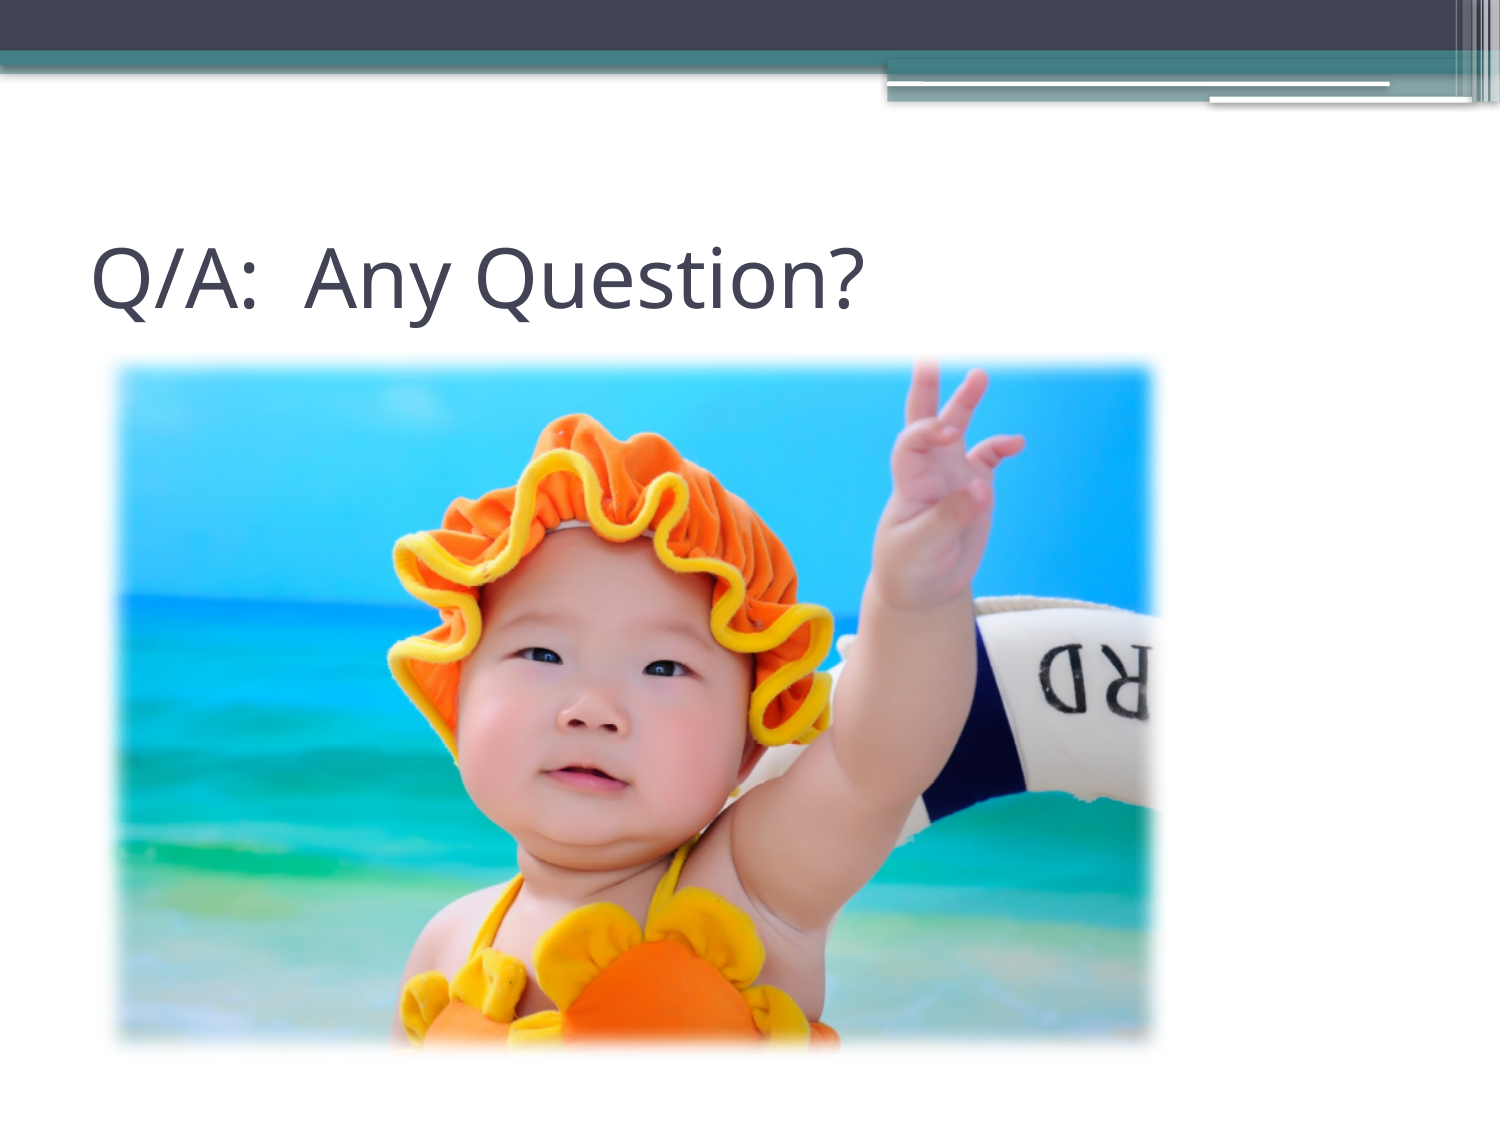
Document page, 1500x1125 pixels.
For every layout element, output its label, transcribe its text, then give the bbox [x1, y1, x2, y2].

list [100, 349, 1169, 1060]
title Q/A: Any Question? [75, 187, 1425, 363]
